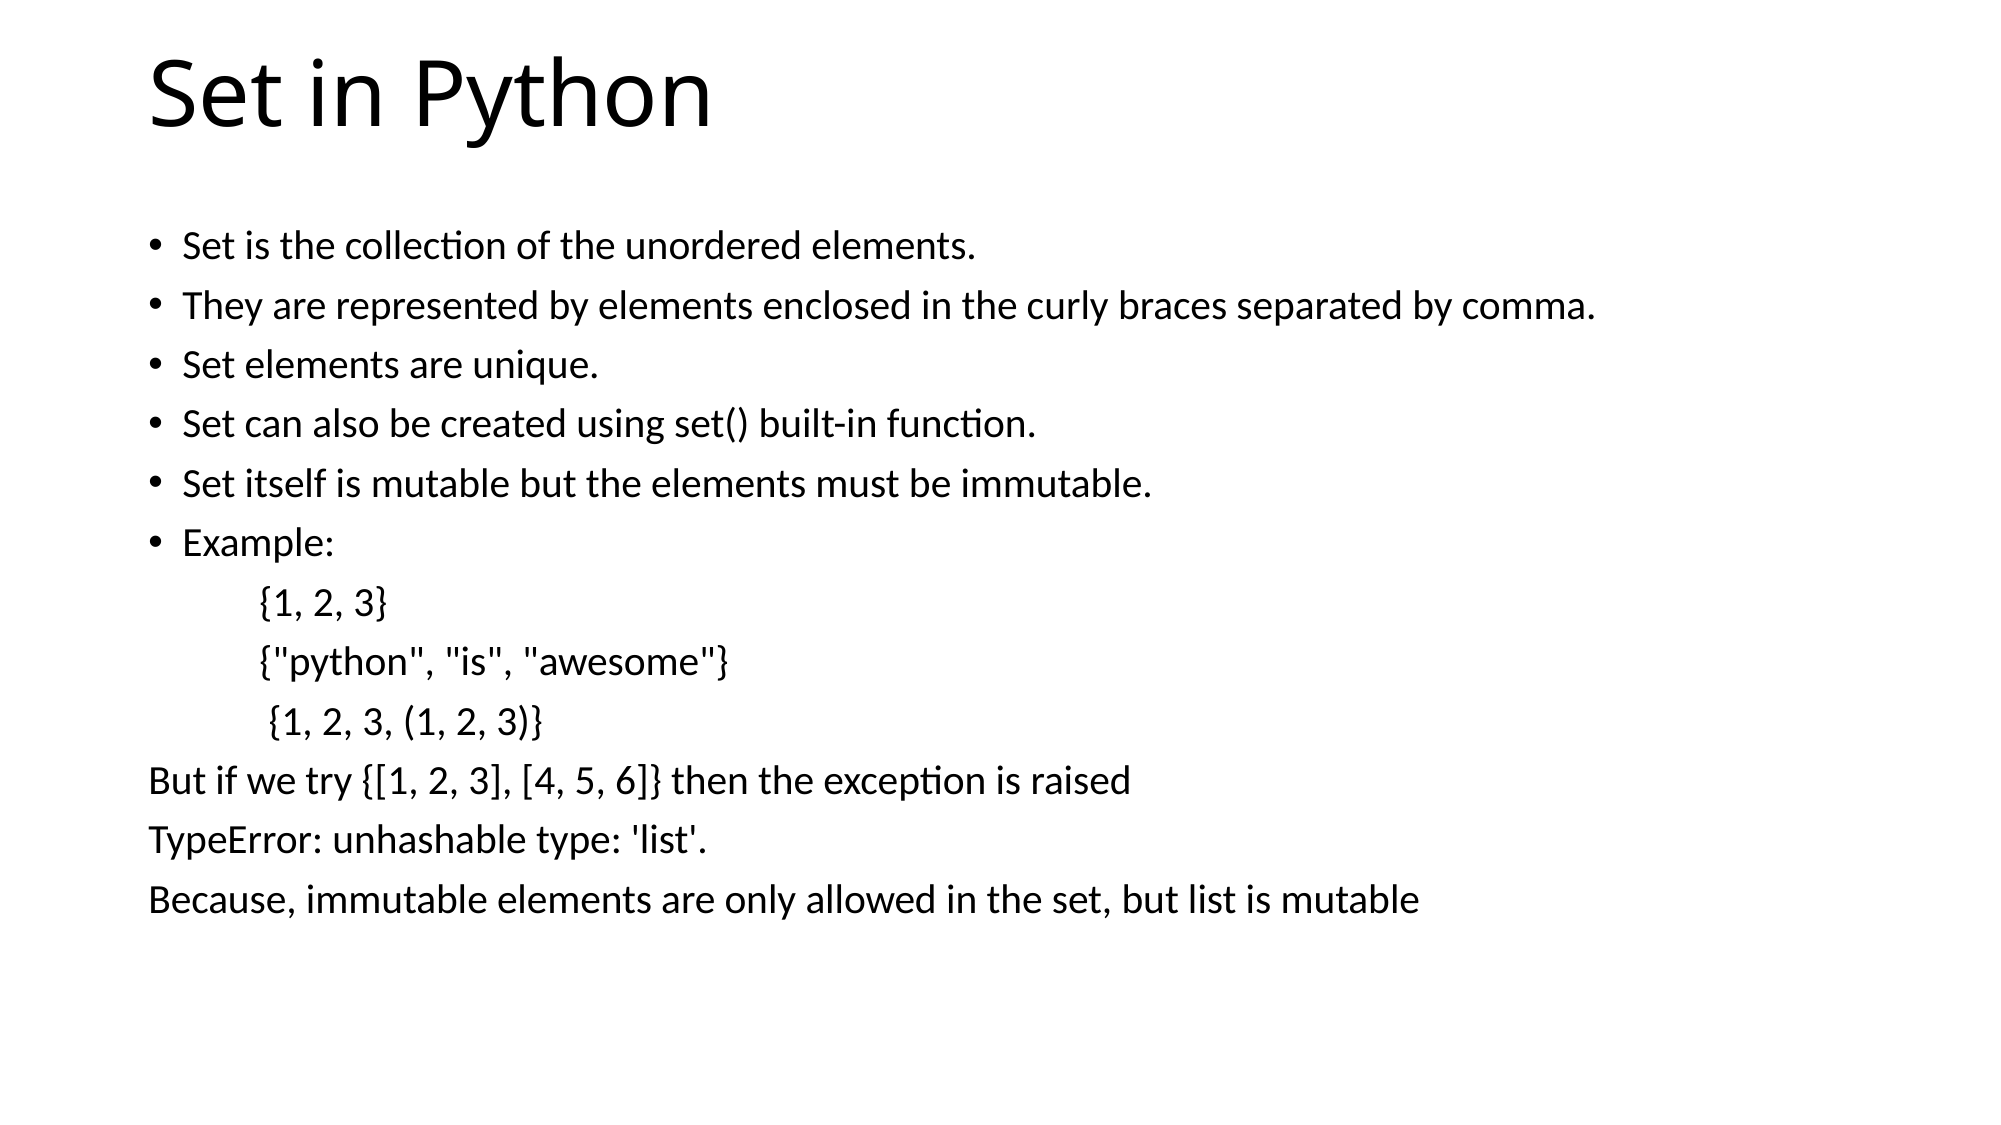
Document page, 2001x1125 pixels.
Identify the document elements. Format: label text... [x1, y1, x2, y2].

title Set in Python [133, 27, 1859, 165]
list Set is the collection of the unordered elements. They are represented by elements enclosed in the curly braces separated by comma. Set elements are unique. Set can also be created using set() built-in function. Set itself is mutable but the elements must be immutable. Example: {1, 2, 3} {"python", "is", "awesome"} {1, 2, 3, (1, 2, 3)} But if we try {[1, 2, 3], [4, 5, 6]} then the exception is raised TypeError: unhashable type: 'list'. Because, immutable elements are only allowed in the set, but list is mutable [133, 216, 1859, 931]
